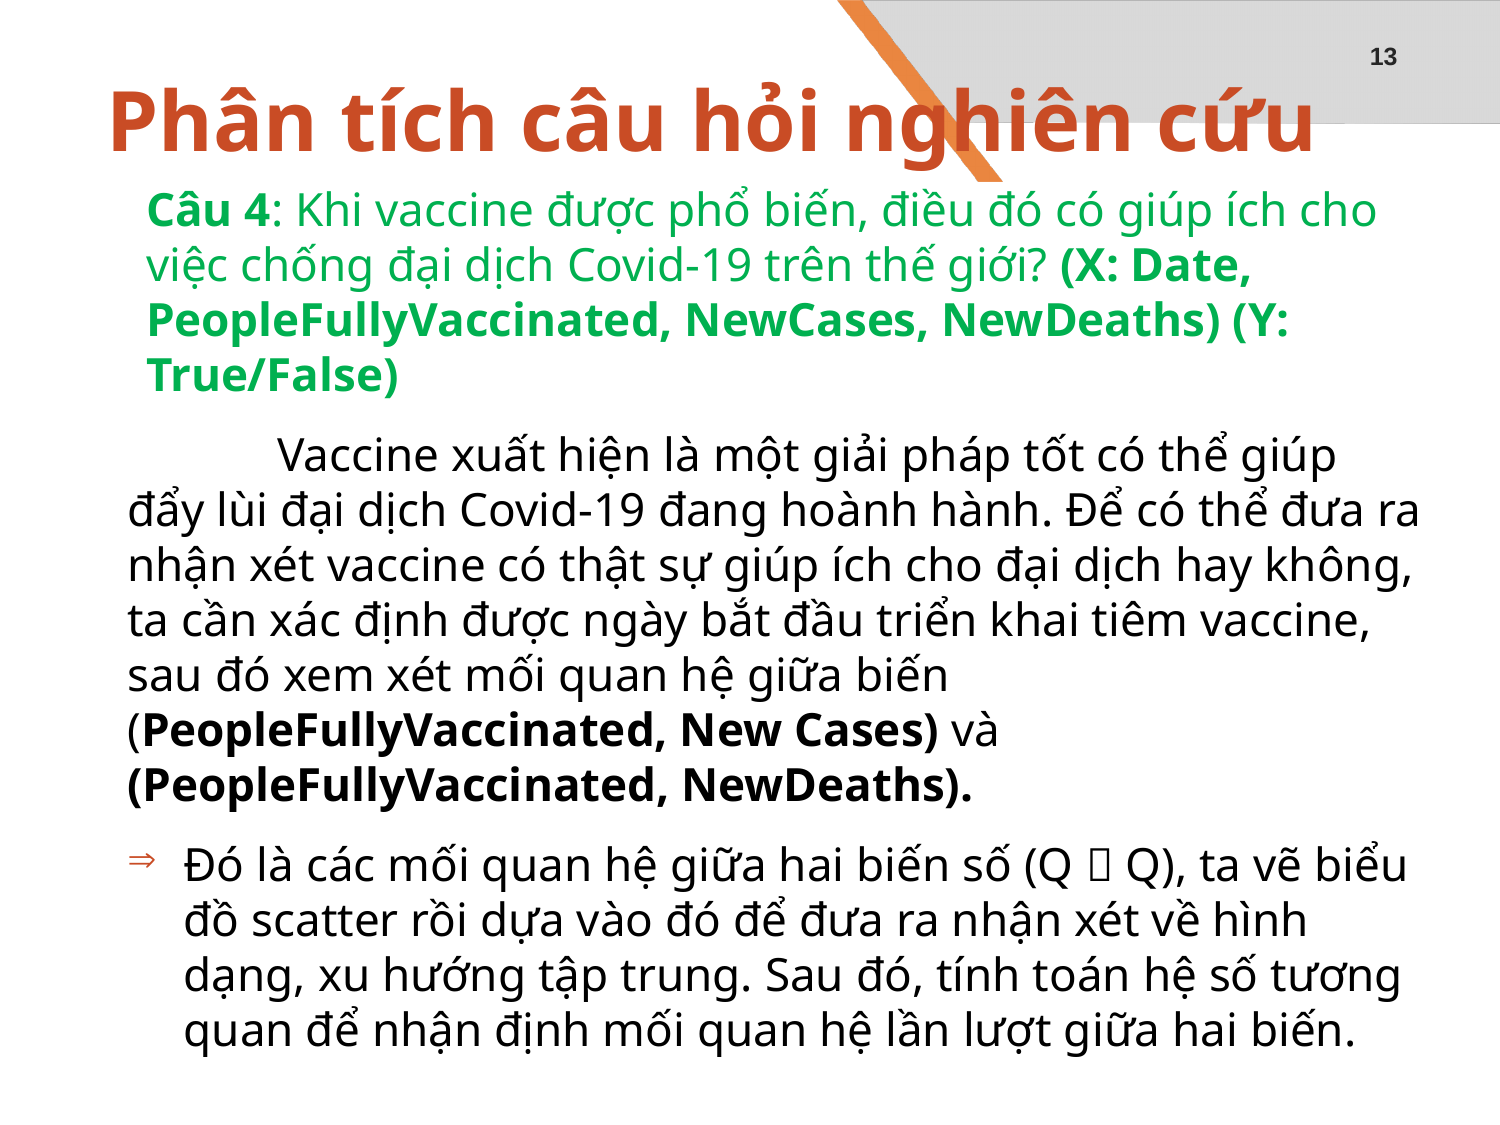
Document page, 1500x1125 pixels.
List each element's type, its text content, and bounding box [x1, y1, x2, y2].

title Phân tích câu hỏi nghiên cứu [76, 62, 1439, 174]
list Câu 4: Khi vaccine được phổ biến, điều đó có giúp ích cho việc chống đại dịch Covid-19 trên thế giới? (X: Date, PeopleFullyVaccinated, NewCases, NewDeaths) (Y: True/False) Vaccine xuất hiện là một giải pháp tốt có thể giúp đẩy lùi đại dịch Covid-19 đang hoành hành. Để có thể đưa ra nhận xét vaccine có thật sự giúp ích cho đại dịch hay không, ta cần xác định được ngày bắt đầu triển khai tiêm vaccine, sau đó xem xét mối quan hệ giữa biến (PeopleFullyVaccinated, New Cases) và (PeopleFullyVaccinated, NewDeaths). Đó là các mối quan hệ giữa hai biến số (Q  Q), ta vẽ biểu đồ scatter rồi dựa vào đó để đưa ra nhận xét về hình dạng, xu hướng tập trung. Sau đó, tính toán hệ số tương quan để nhận định mối quan hệ lần lượt giữa hai biến. [75, 173, 1438, 1097]
picture [837, 0, 1500, 124]
slide_number 13 [1342, 28, 1425, 78]
